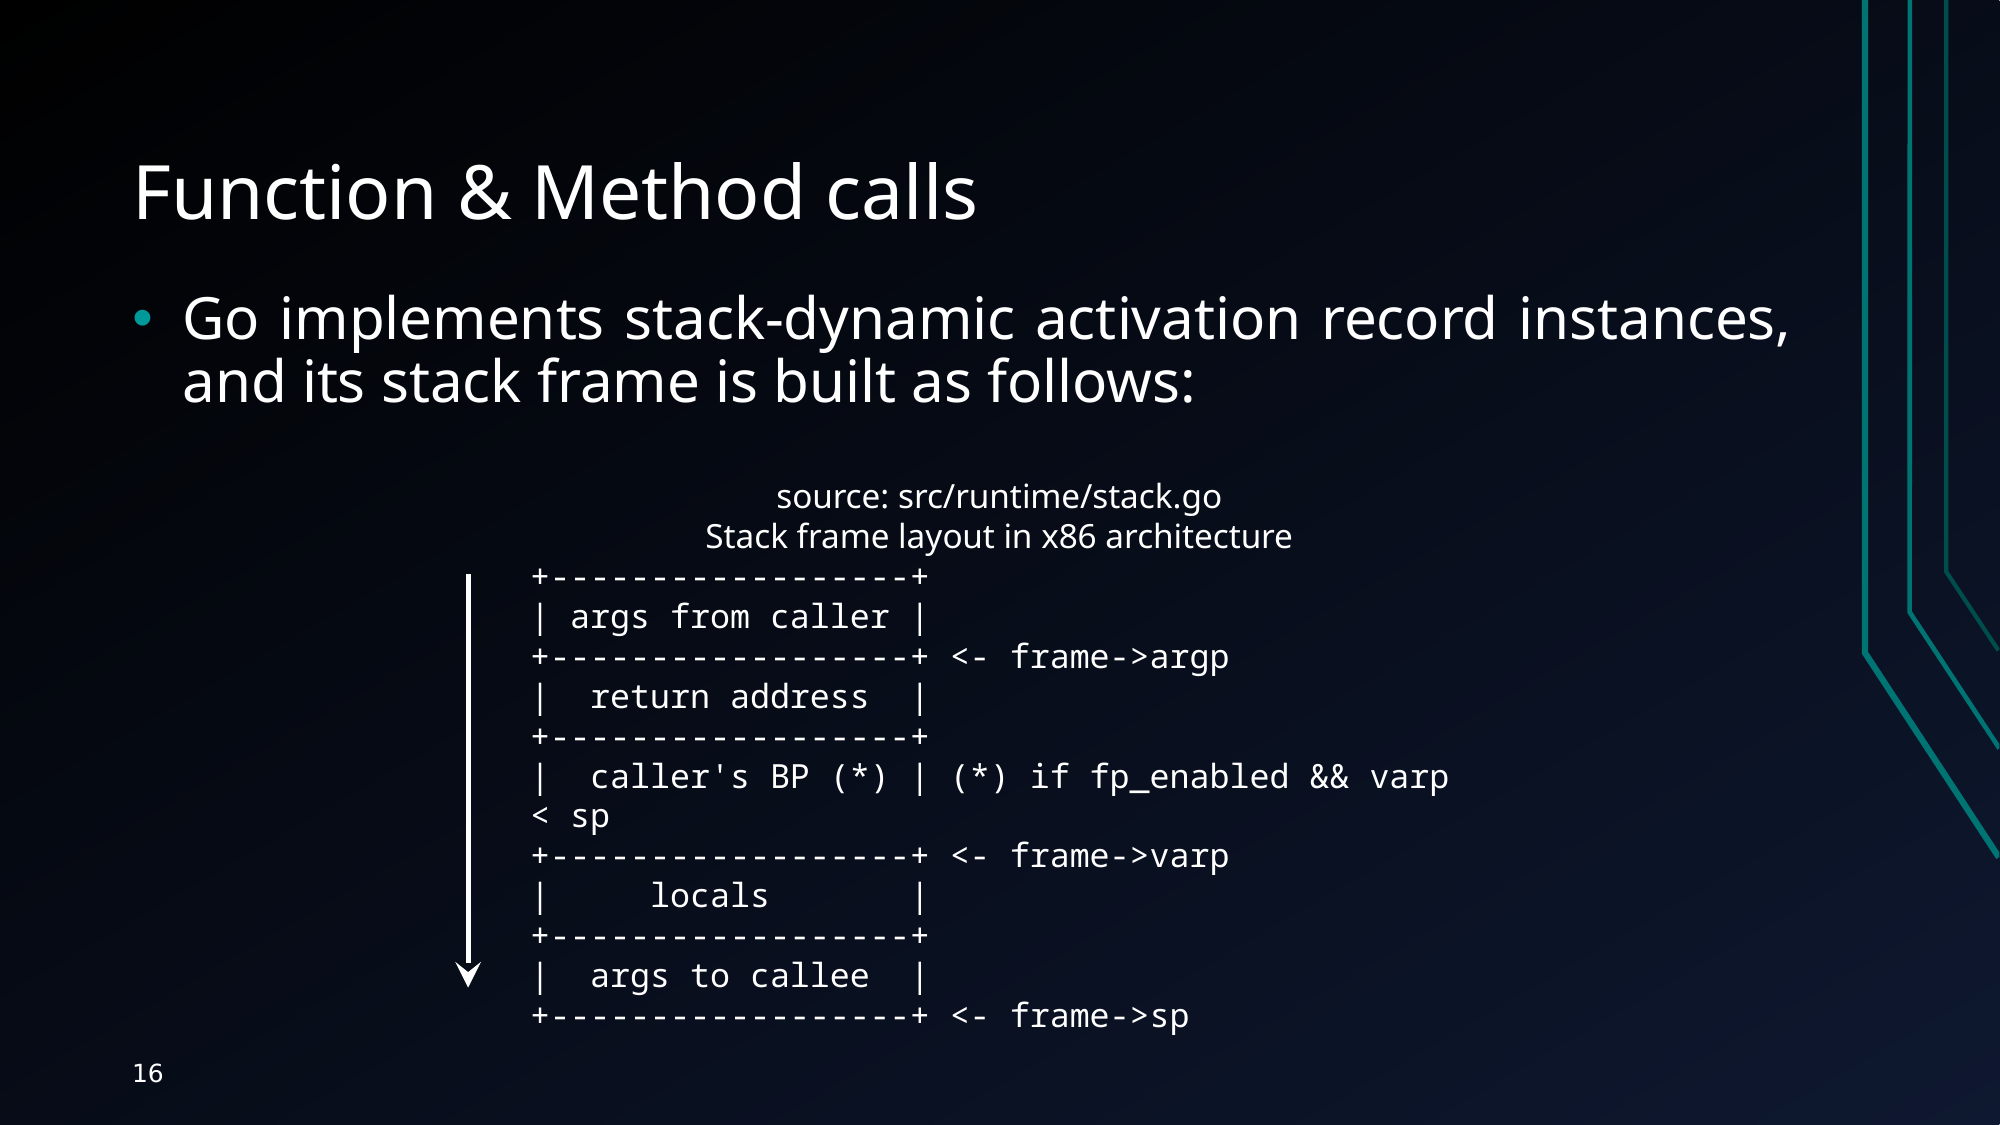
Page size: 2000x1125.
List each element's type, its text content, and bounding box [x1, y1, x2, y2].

list Go implements stack-dynamic activation record instances, and its stack frame is built as follows: [112, 279, 1812, 1012]
title Function & Method calls [112, 45, 1812, 246]
text_box source: src/runtime/stack.go Stack frame layout in x86 architecture +------------------+ | args from caller | +------------------+ <- frame->argp | return address | +------------------+ | caller's BP (*) | (*) if fp_enabled && varp < sp +------------------+ <- frame->varp | locals | +------------------+ | args to callee | +------------------+ <- frame->sp [515, 467, 1484, 1042]
slide_number 16 [112, 1042, 279, 1103]
